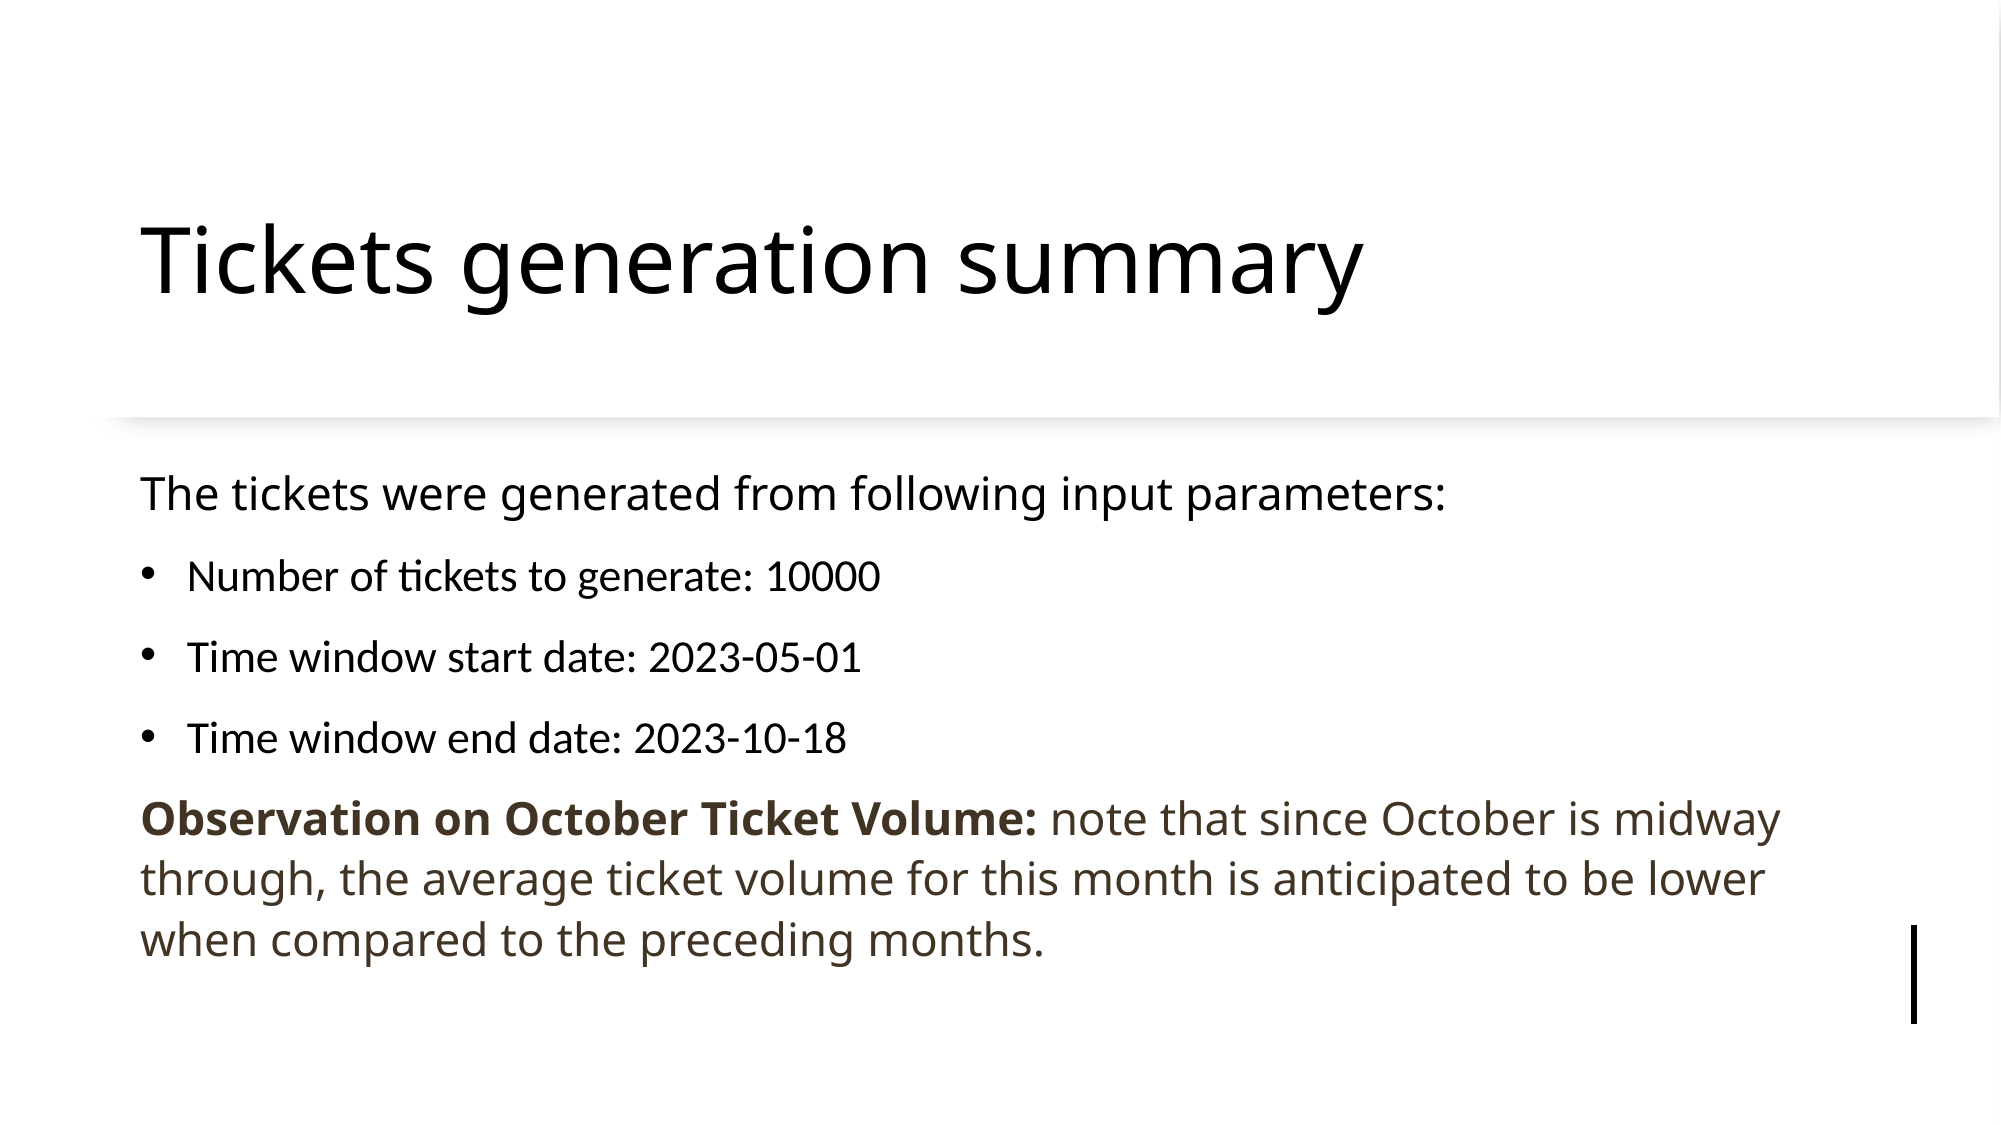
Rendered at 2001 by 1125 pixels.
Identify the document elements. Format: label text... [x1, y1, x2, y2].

list The tickets were generated from following input parameters: Number of tickets to generate: 10000 Time window start date: 2023-05-01 Time window end date: 2023-10-18 Observation on October Ticket Volume: note that since October is midway through, the average ticket volume for this month is anticipated to be lower when compared to the preceding months. [124, 451, 1828, 987]
title Tickets generation summary [124, 140, 1828, 373]
